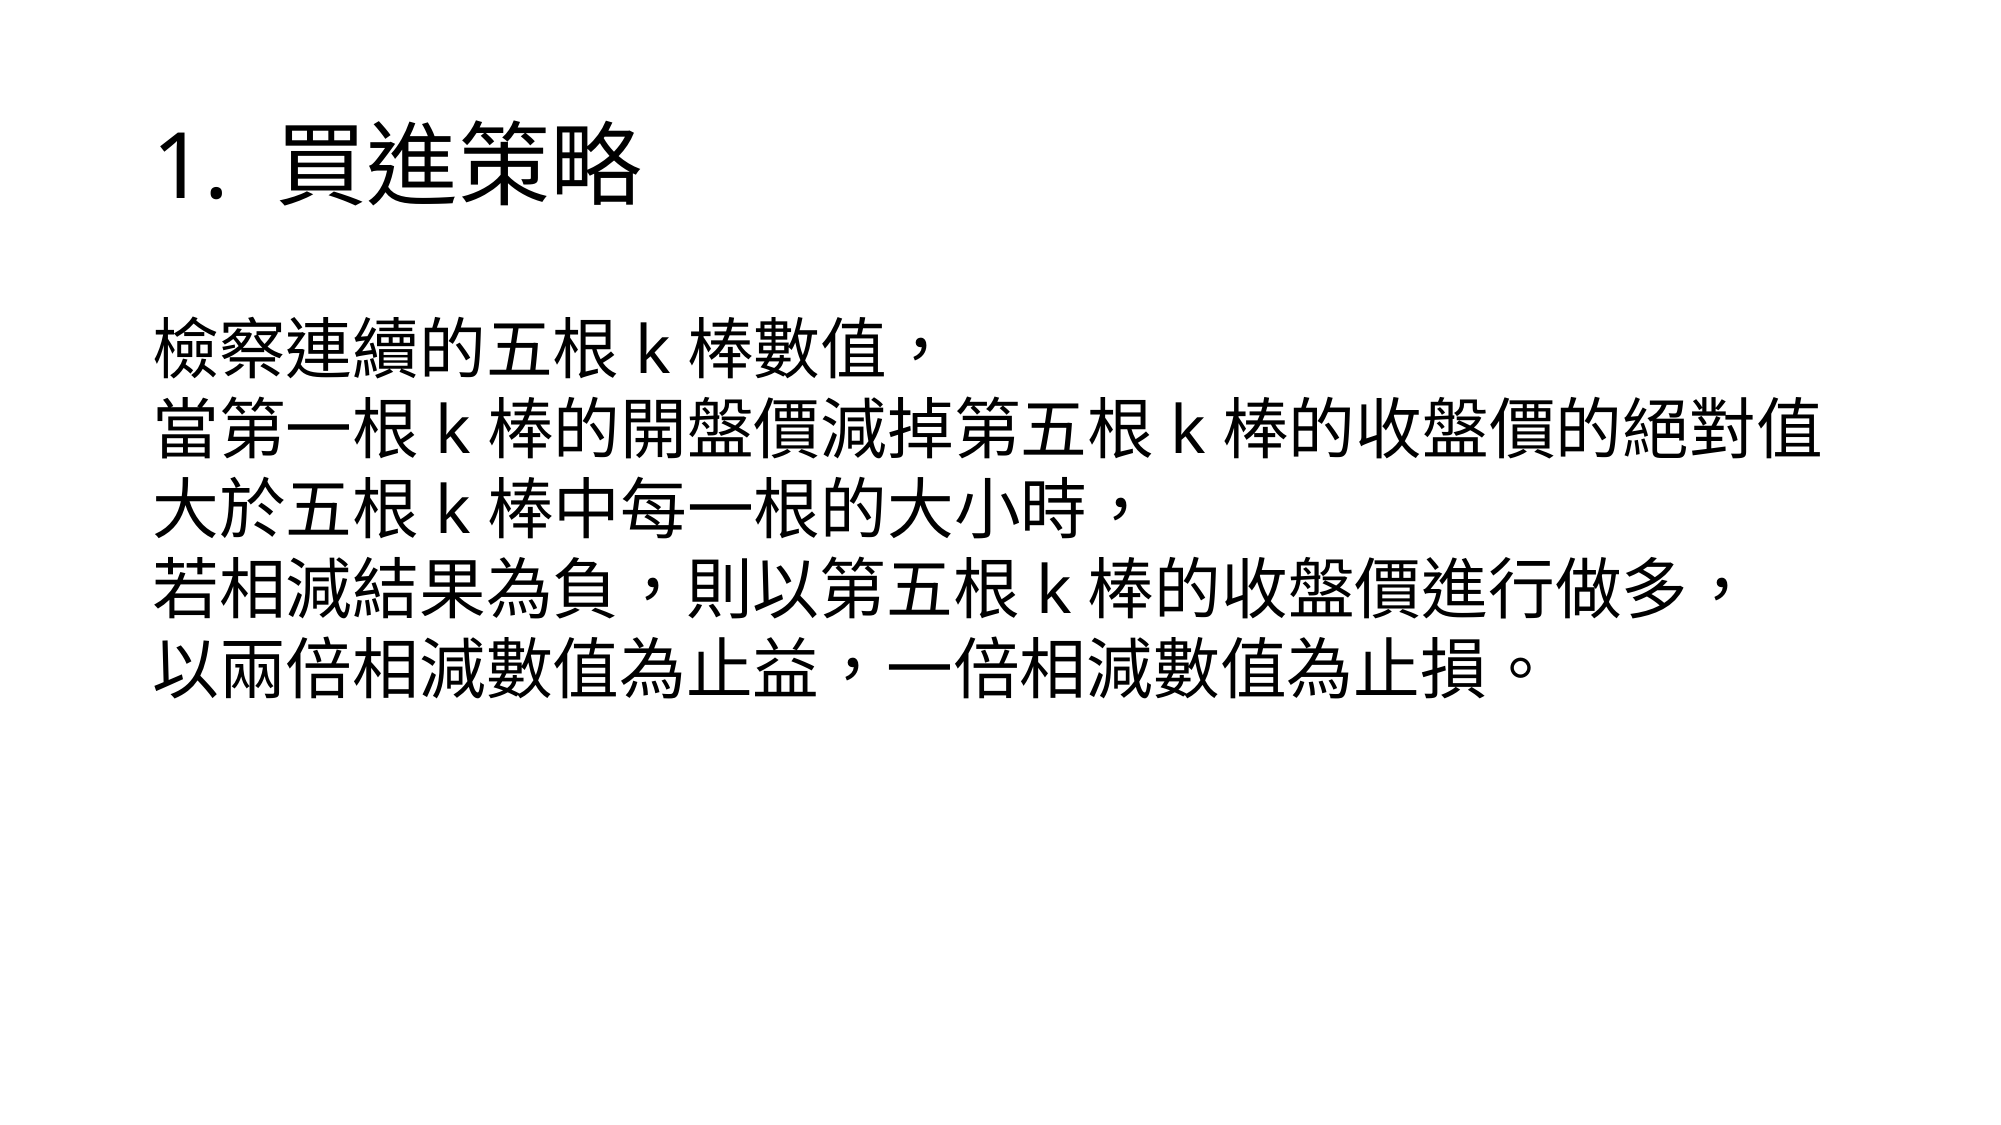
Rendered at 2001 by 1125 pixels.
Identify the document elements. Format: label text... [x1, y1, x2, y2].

title 1. 買進策略 [137, 59, 1863, 278]
list 檢察連續的五根k棒數值， 當第一根k棒的開盤價減掉第五根k棒的收盤價的絕對值 大於五根k棒中每一根的大小時， 若相減結果為負，則以第五根k棒的收盤價進行做多， 以兩倍相減數值為止益，一倍相減數值為止損。 [137, 299, 1863, 1014]
